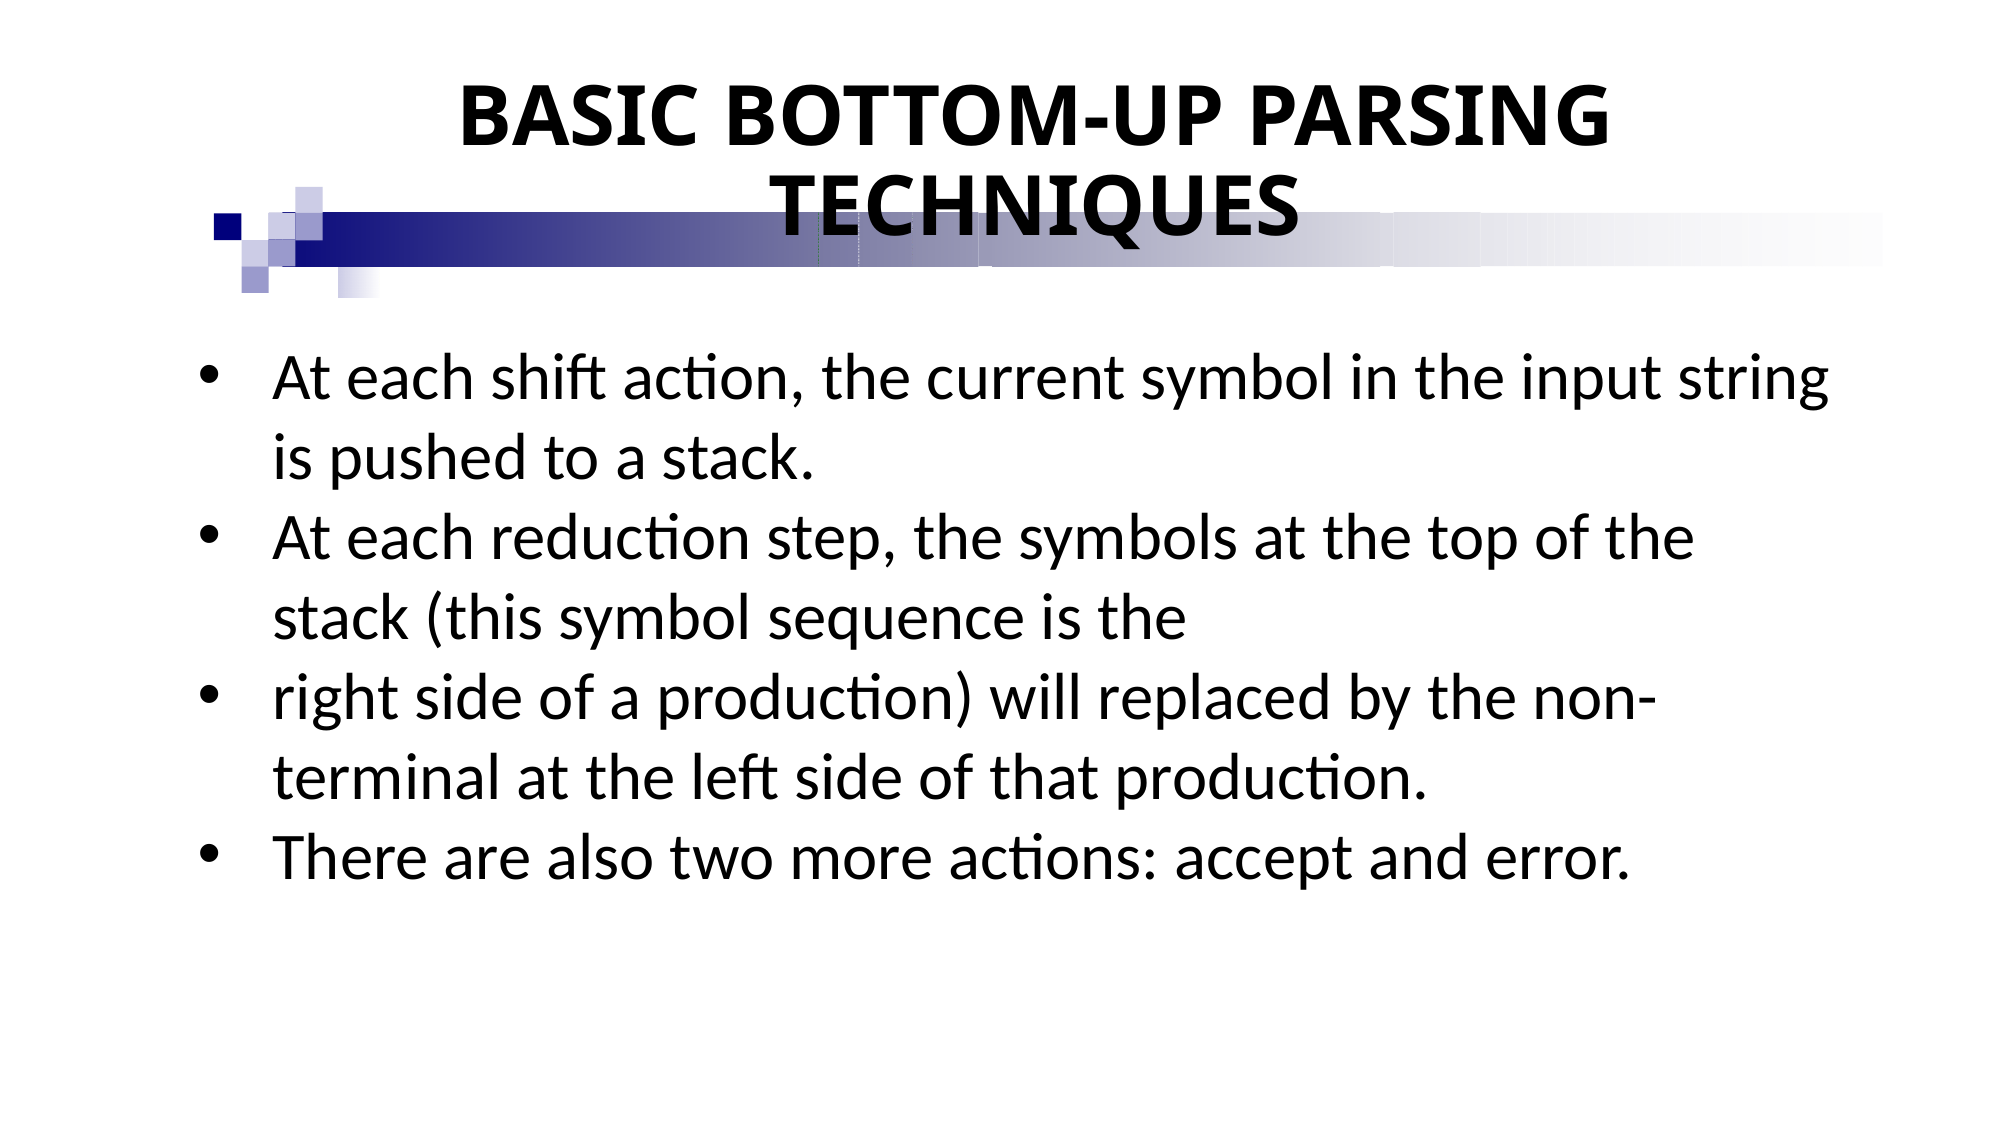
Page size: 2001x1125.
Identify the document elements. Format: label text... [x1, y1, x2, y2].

text_box [338, 293, 380, 298]
text_box At each shift action, the current symbol in the input string is pushed to a stack. At each reduction step, the symbols at the top of the stack (this symbol sequence is the right side of a production) will replaced by the non-terminal at the left side of that production. There are also two more actions: accept and error. [182, 325, 1863, 901]
title BASIC BOTTOM-UP PARSING TECHNIQUES [188, 68, 1883, 258]
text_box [213, 186, 1883, 293]
